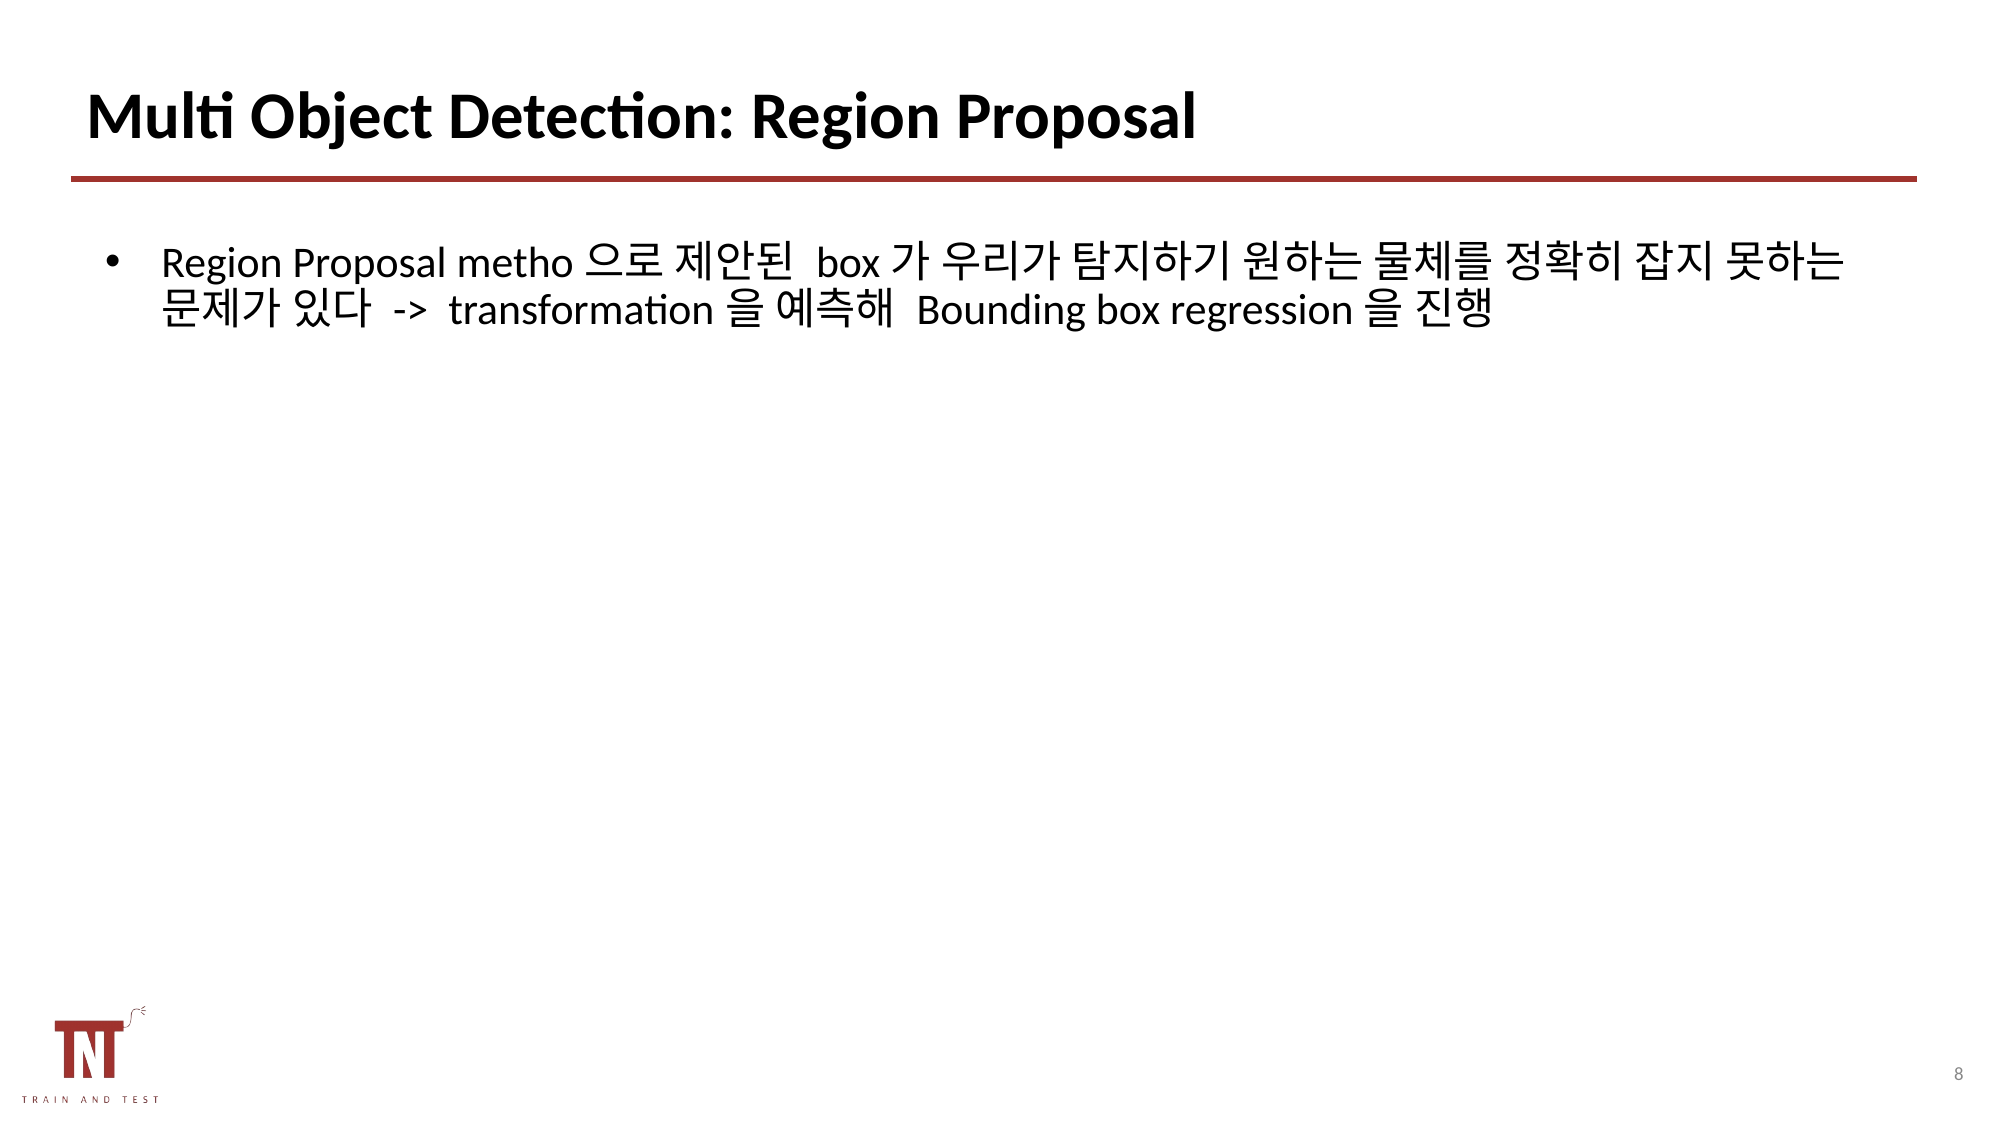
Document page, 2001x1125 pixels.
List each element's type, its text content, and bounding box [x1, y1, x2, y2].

title Multi Object Detection: Region Proposal [71, 59, 1917, 175]
picture [21, 1003, 160, 1110]
slide_number 7 [1528, 1042, 1979, 1103]
list Region Proposal metho으로 제안된 box가 우리가 탐지하기 원하는 물체를 정확히 잡지 못하는 문제가 있다 -> transformation을 예측해 Bounding box regression을 진행 [71, 232, 1917, 947]
